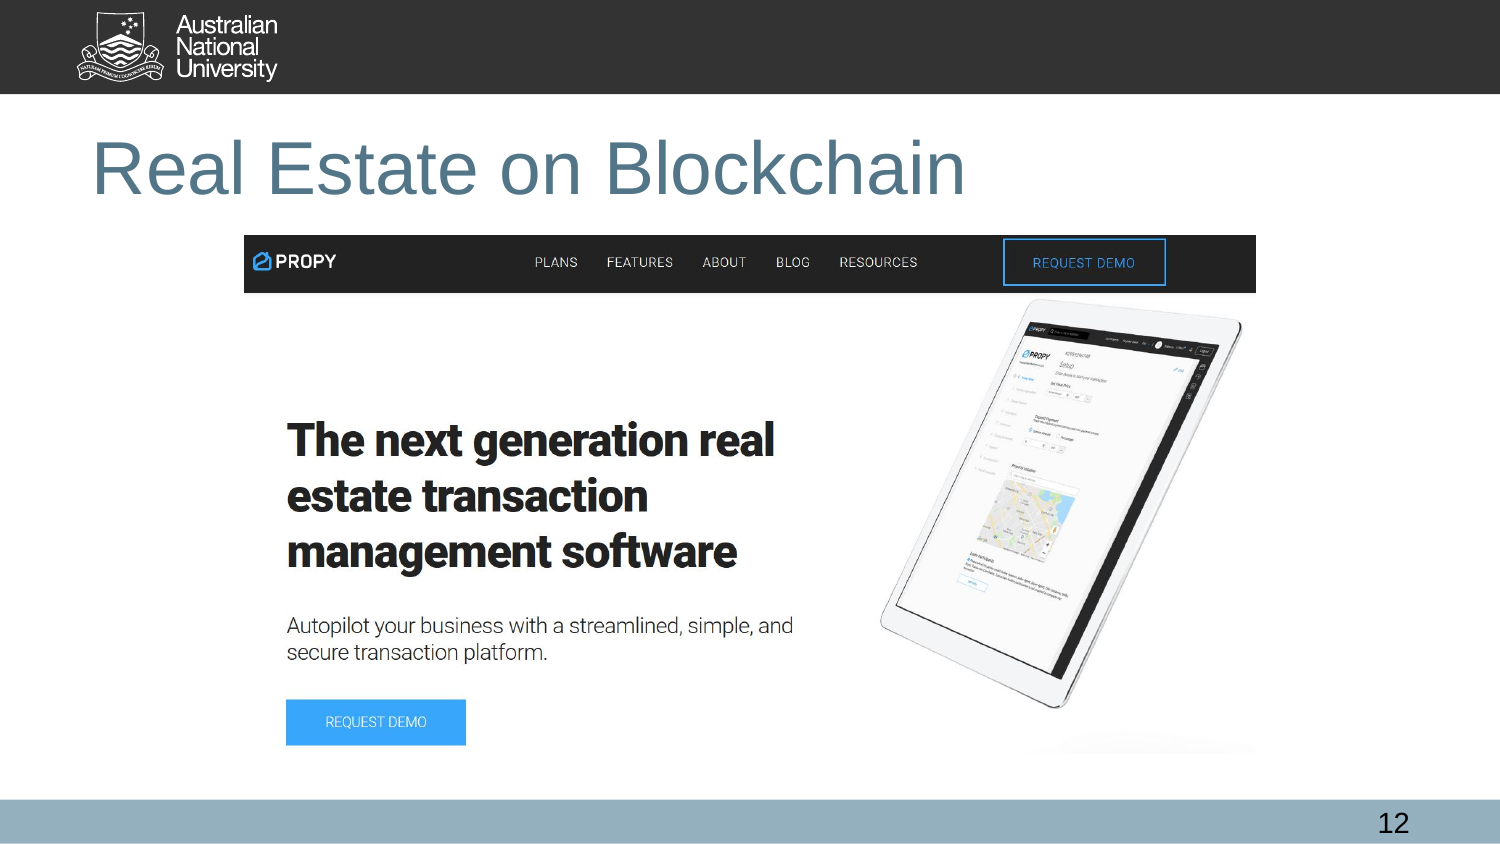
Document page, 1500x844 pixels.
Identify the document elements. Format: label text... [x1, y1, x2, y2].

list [243, 235, 1257, 754]
title Real Estate on Blockchain [76, 94, 1427, 235]
slide_number 12 [1328, 796, 1425, 824]
